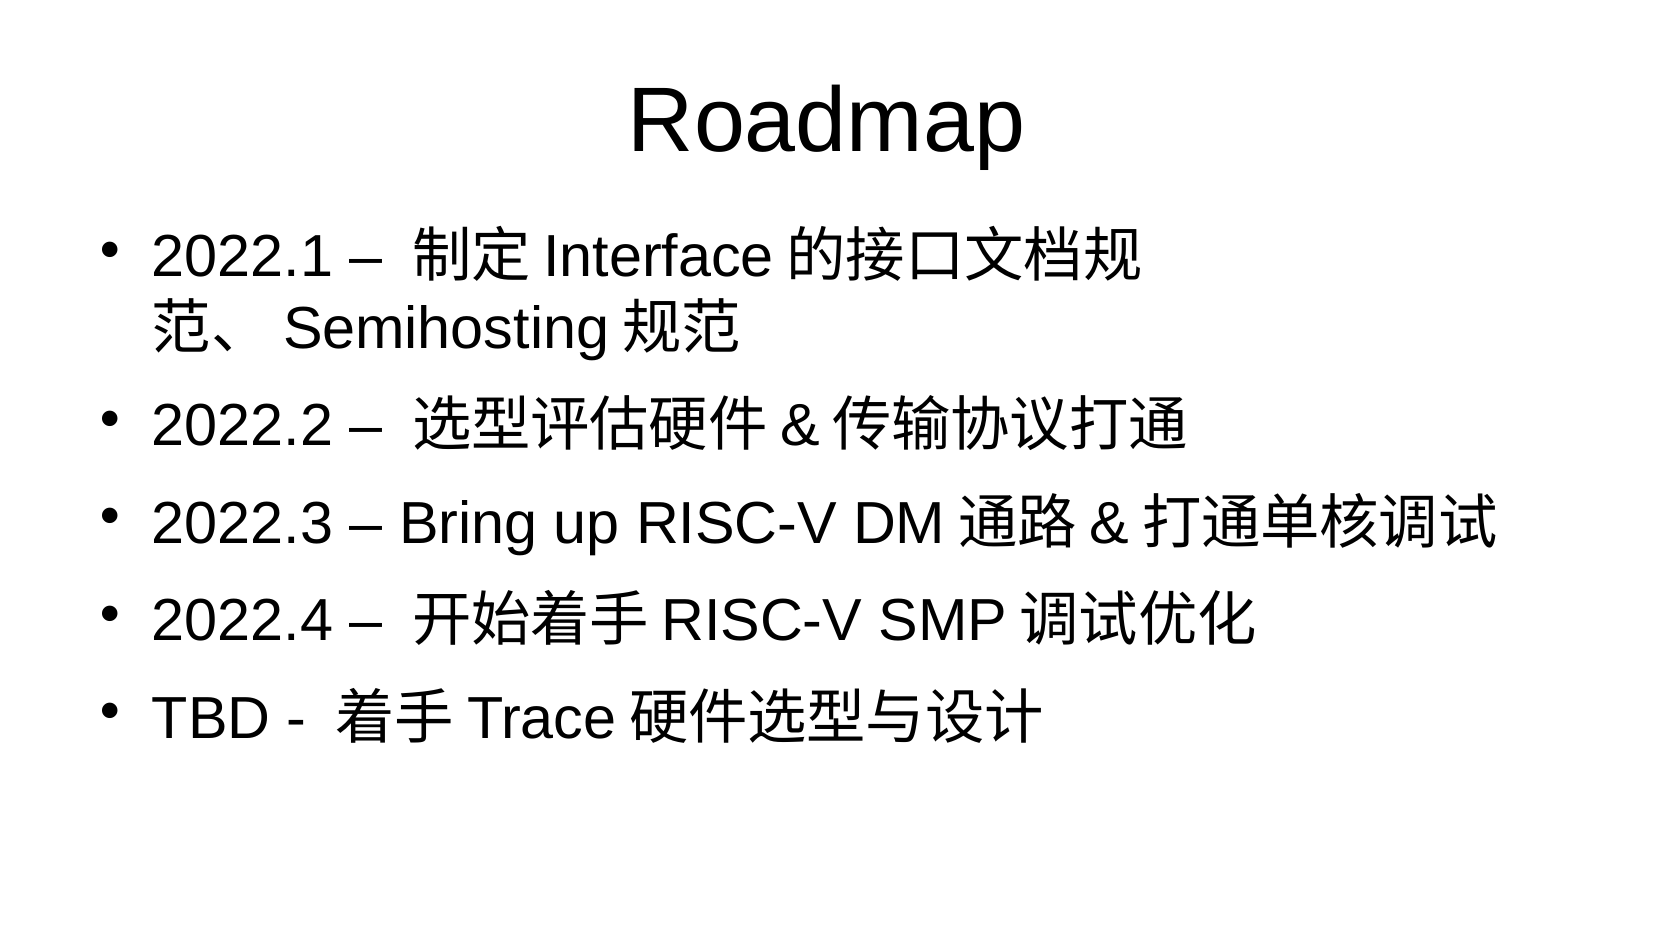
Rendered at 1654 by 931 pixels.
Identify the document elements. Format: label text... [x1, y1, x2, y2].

text_box Roadmap [82, 37, 1571, 193]
text_box 2022.1 – 制定Interface的接口文档规范、Semihosting规范 2022.2 – 选型评估硬件&传输协议打通 2022.3 – Bring up RISC-V DM通路&打通单核调试 2022.4 – 开始着手RISC-V SMP调试优化 TBD - 着手Trace硬件选型与设计 [82, 217, 1571, 757]
